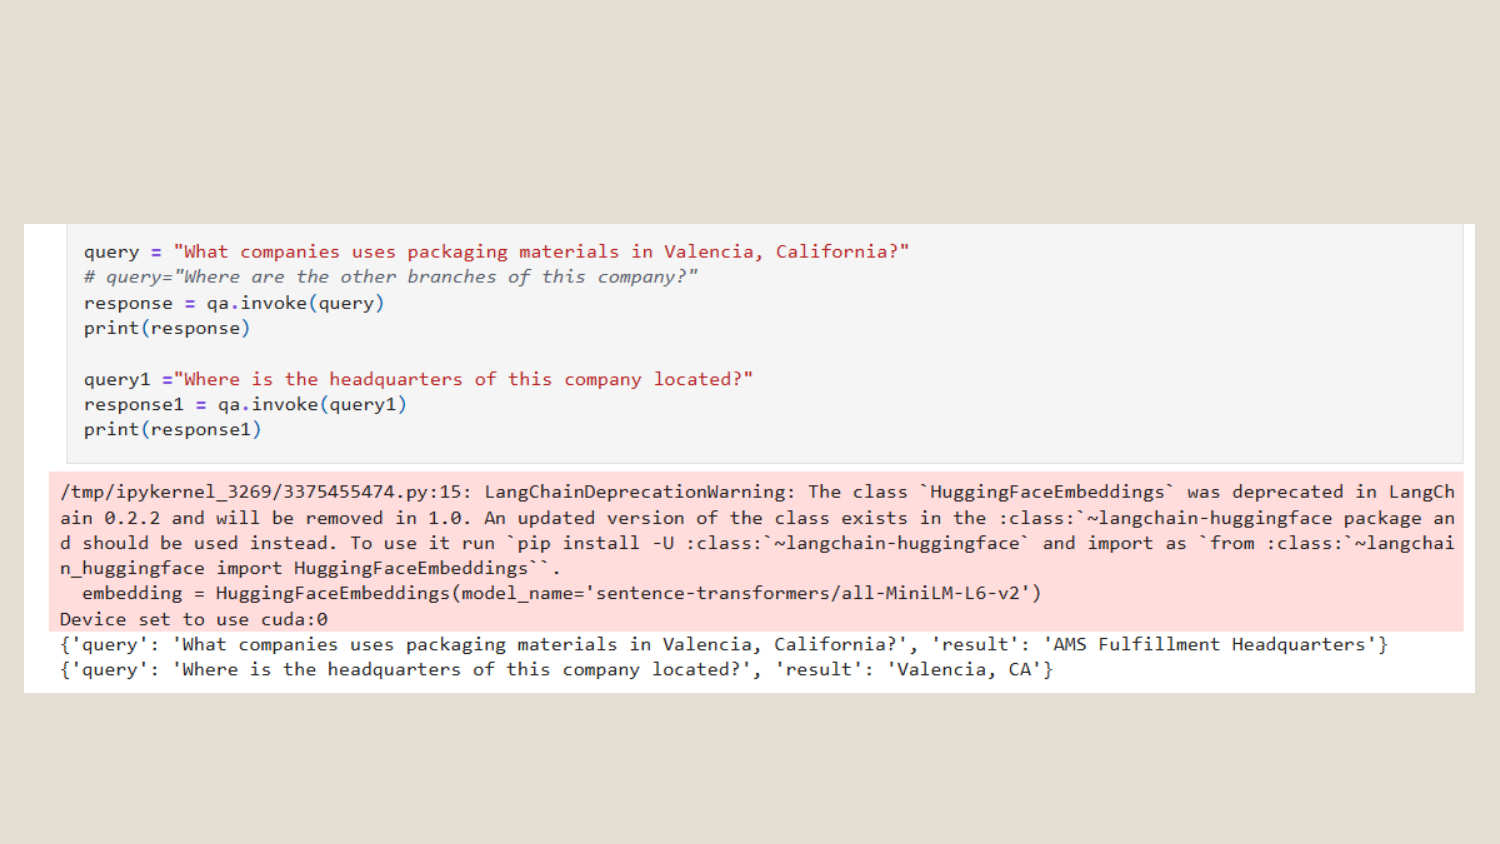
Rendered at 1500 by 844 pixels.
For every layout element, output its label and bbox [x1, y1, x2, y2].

picture [24, 224, 1476, 694]
